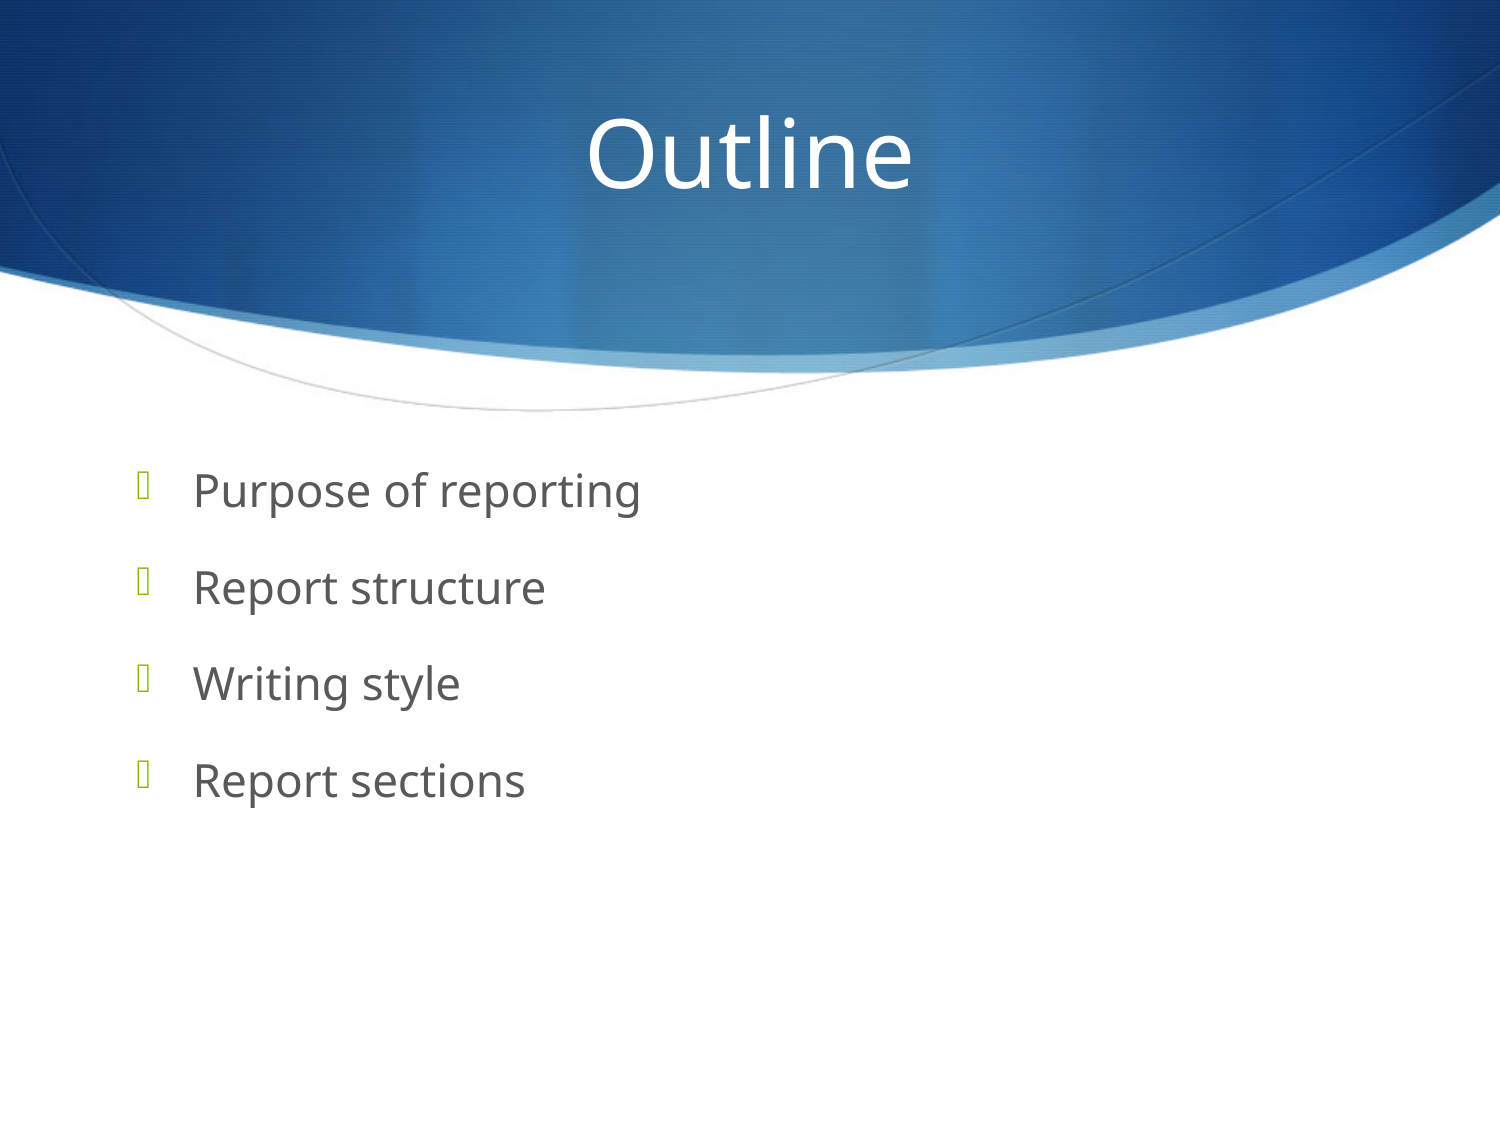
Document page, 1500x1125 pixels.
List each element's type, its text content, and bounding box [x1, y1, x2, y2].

title Outline [75, 56, 1425, 245]
list Purpose of reporting Report structure Writing style Report sections [121, 454, 1379, 1011]
picture [0, 0, 1500, 1125]
